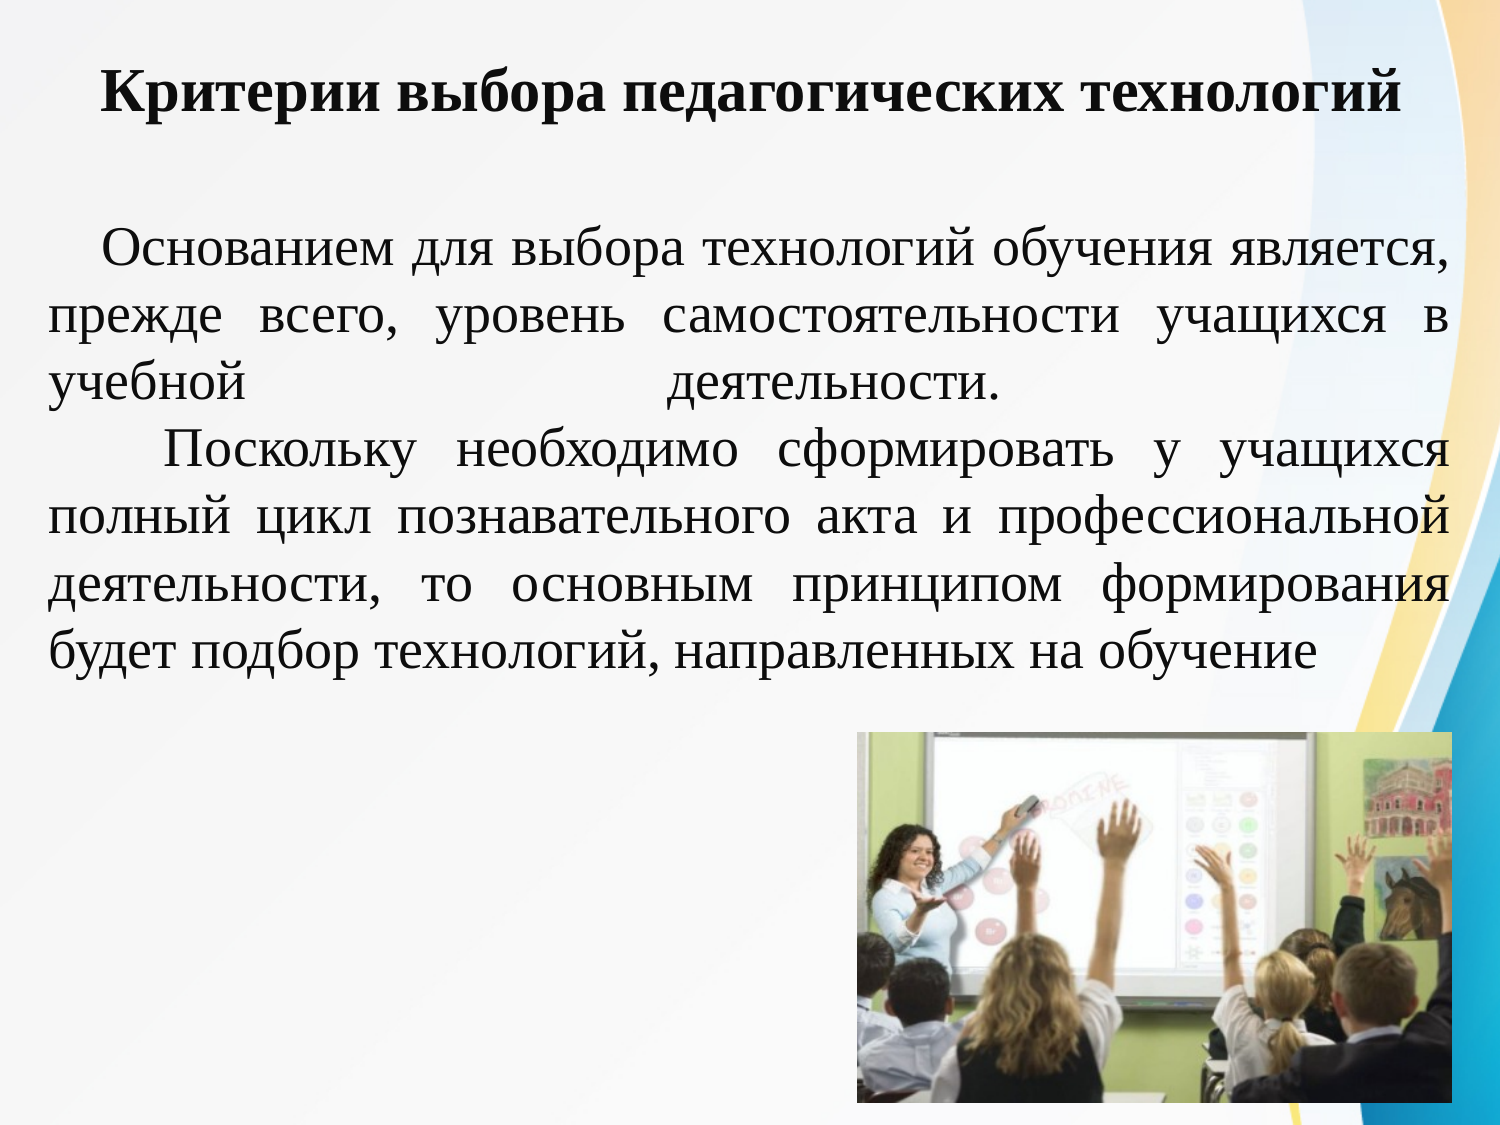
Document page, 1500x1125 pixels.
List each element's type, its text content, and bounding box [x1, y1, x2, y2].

title Основанием для выбора технологий обучения является, прежде всего, уровень самостоятельности учащихся в учебной деятельности. Поскольку необходимо сформировать у учащихся полный цикл познавательного акта и профессиональной деятельности, то основным принципом формирования будет подбор технологий, направленных на обучение [33, 178, 1467, 711]
picture [0, 0, 1500, 1125]
text_box Критерии выбора педагогических технологий [85, 41, 1452, 276]
